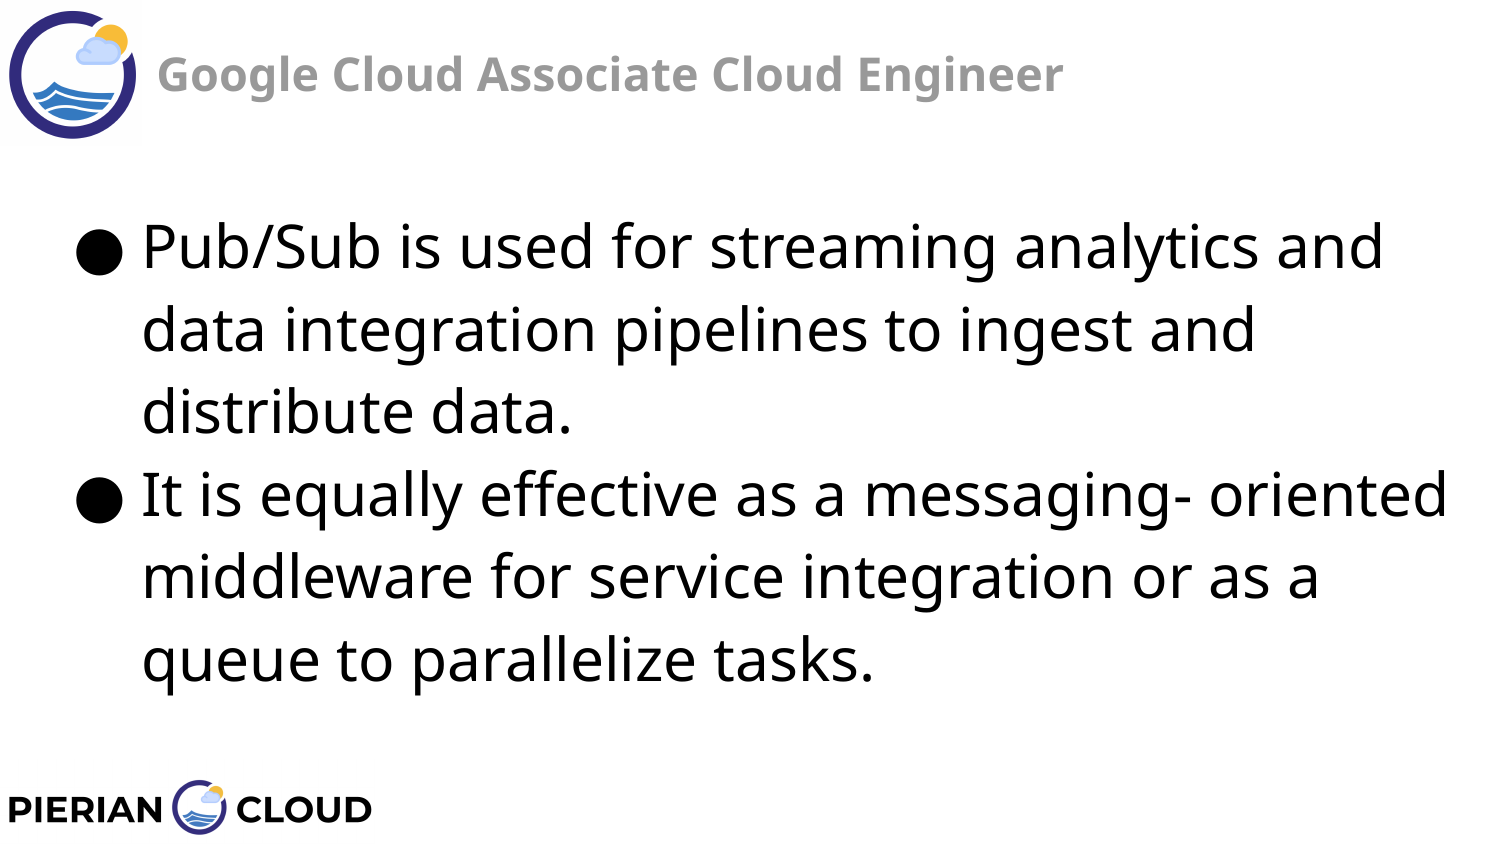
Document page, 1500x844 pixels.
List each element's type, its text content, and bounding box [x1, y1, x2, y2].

subtitle Pub/Sub is used for streaming analytics and data integration pipelines to ingest and distribute data. It is equally effective as a messaging- oriented middleware for service integration or as a queue to parallelize tasks. [51, 189, 1476, 750]
picture [0, 758, 375, 844]
picture [0, 0, 142, 146]
title Google Cloud Associate Cloud Engineer [146, 25, 1420, 120]
